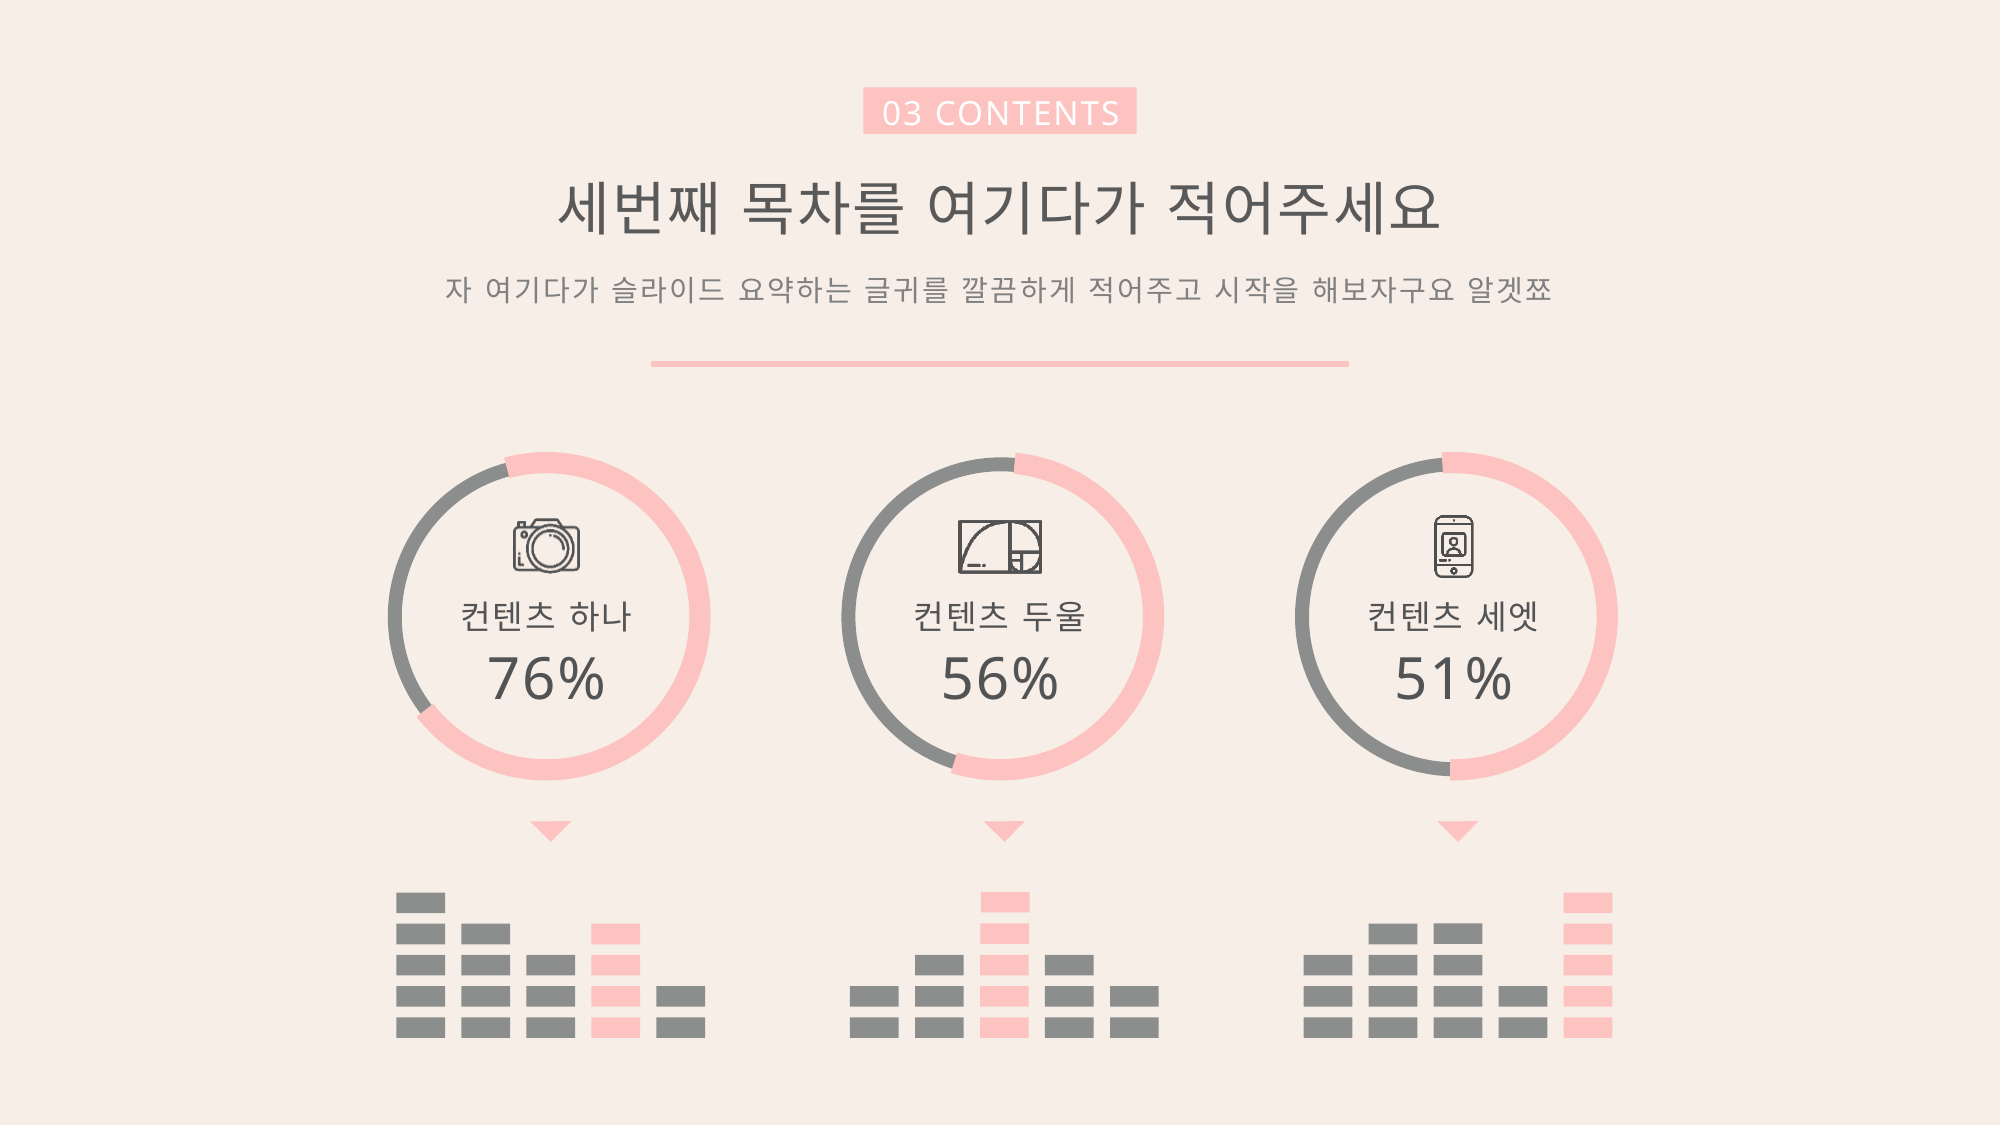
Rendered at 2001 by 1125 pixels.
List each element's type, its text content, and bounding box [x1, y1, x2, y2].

text_box [1293, 456, 1449, 778]
text_box [1368, 985, 1418, 1008]
text_box [849, 985, 900, 1008]
text_box 51% [1379, 644, 1529, 719]
text_box [1563, 1016, 1613, 1039]
text_box [980, 891, 1031, 913]
text_box [1563, 923, 1613, 945]
text_box [527, 820, 574, 844]
text_box [979, 985, 1030, 1008]
text_box [849, 1016, 900, 1039]
text_box [386, 462, 508, 713]
text_box [1303, 954, 1353, 977]
text_box [1303, 985, 1353, 1008]
text_box 03 CONTENTS [856, 84, 1135, 140]
text_box [415, 450, 712, 782]
text_box [1440, 450, 1619, 782]
text_box [1434, 820, 1482, 844]
text_box [979, 1016, 1030, 1039]
text_box [1433, 922, 1483, 945]
text_box [914, 954, 965, 977]
text_box 세번째 목차를 여기다가 적어주세요 [541, 165, 1458, 250]
text_box [914, 985, 965, 1008]
text_box [1433, 1016, 1483, 1039]
text_box [1044, 985, 1095, 1008]
text_box 컨텐츠 두울 [899, 589, 1101, 644]
text_box 56% [925, 644, 1075, 719]
text_box 76% [472, 644, 621, 719]
text_box [840, 456, 1014, 770]
picture [1422, 515, 1485, 578]
picture [958, 505, 1042, 588]
text_box [1044, 954, 1095, 977]
text_box [914, 1016, 965, 1039]
text_box [949, 451, 1166, 782]
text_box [396, 892, 706, 1038]
text_box [1433, 954, 1483, 977]
text_box [1303, 1016, 1353, 1039]
text_box [1498, 985, 1548, 1008]
text_box [979, 954, 1030, 977]
text_box [979, 922, 1030, 945]
text_box [1368, 1016, 1418, 1039]
text_box [1044, 1016, 1095, 1039]
text_box 자 여기다가 슬라이드 요약하는 글귀를 깔끔하게 적어주고 시작을 해보자구요 알겟쬬 [430, 264, 1569, 315]
text_box [1109, 985, 1160, 1008]
picture [513, 512, 580, 580]
text_box [1563, 954, 1613, 977]
text_box [1368, 954, 1418, 977]
text_box [1433, 985, 1483, 1008]
text_box [1109, 1016, 1160, 1039]
text_box [1563, 892, 1613, 914]
text_box 컨텐츠 세엣 [1352, 589, 1555, 644]
text_box [981, 820, 1028, 844]
text_box 컨텐츠 하나 [445, 589, 648, 644]
text_box [1368, 923, 1418, 945]
text_box [1563, 985, 1613, 1008]
text_box [1498, 1016, 1548, 1039]
